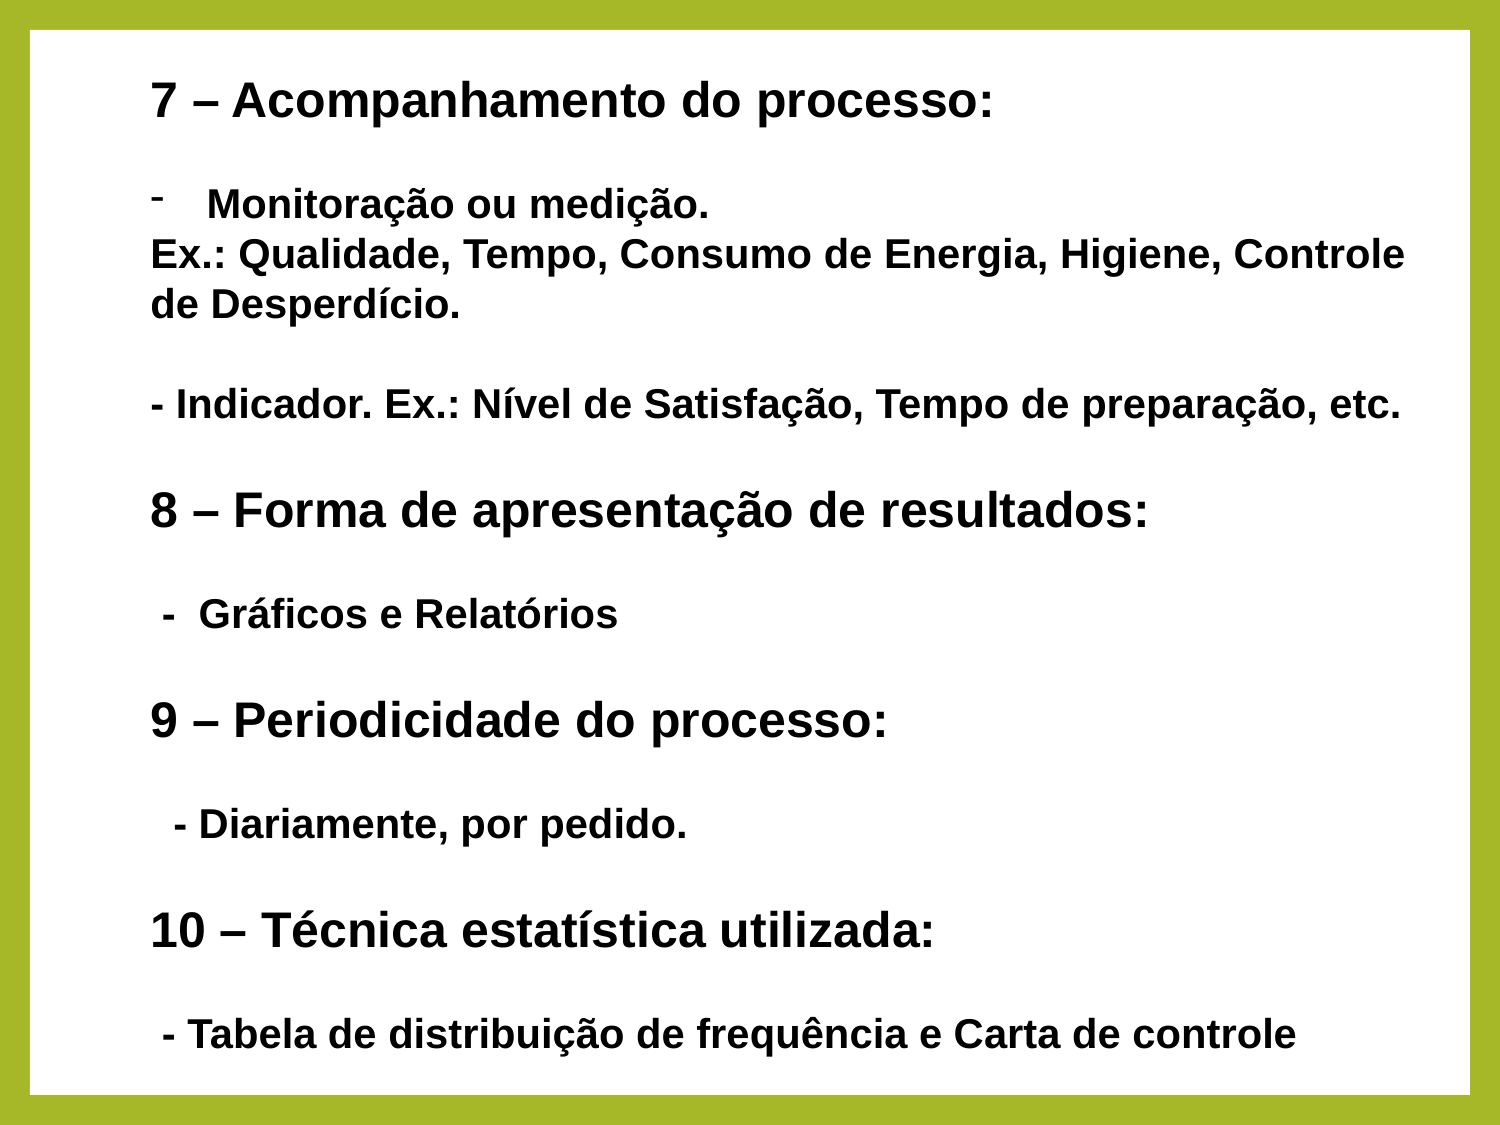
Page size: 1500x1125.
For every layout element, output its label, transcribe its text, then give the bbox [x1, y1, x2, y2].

text_box 7 – Acompanhamento do processo: Monitoração ou medição. Ex.: Qualidade, Tempo, Consumo de Energia, Higiene, Controle de Desperdício. - Indicador. Ex.: Nível de Satisfação, Tempo de preparação, etc. 8 – Forma de apresentação de resultados: - Gráficos e Relatórios 9 – Periodicidade do processo: - Diariamente, por pedido. 10 – Técnica estatística utilizada: - Tabela de distribuição de frequência e Carta de controle [135, 59, 1447, 1115]
